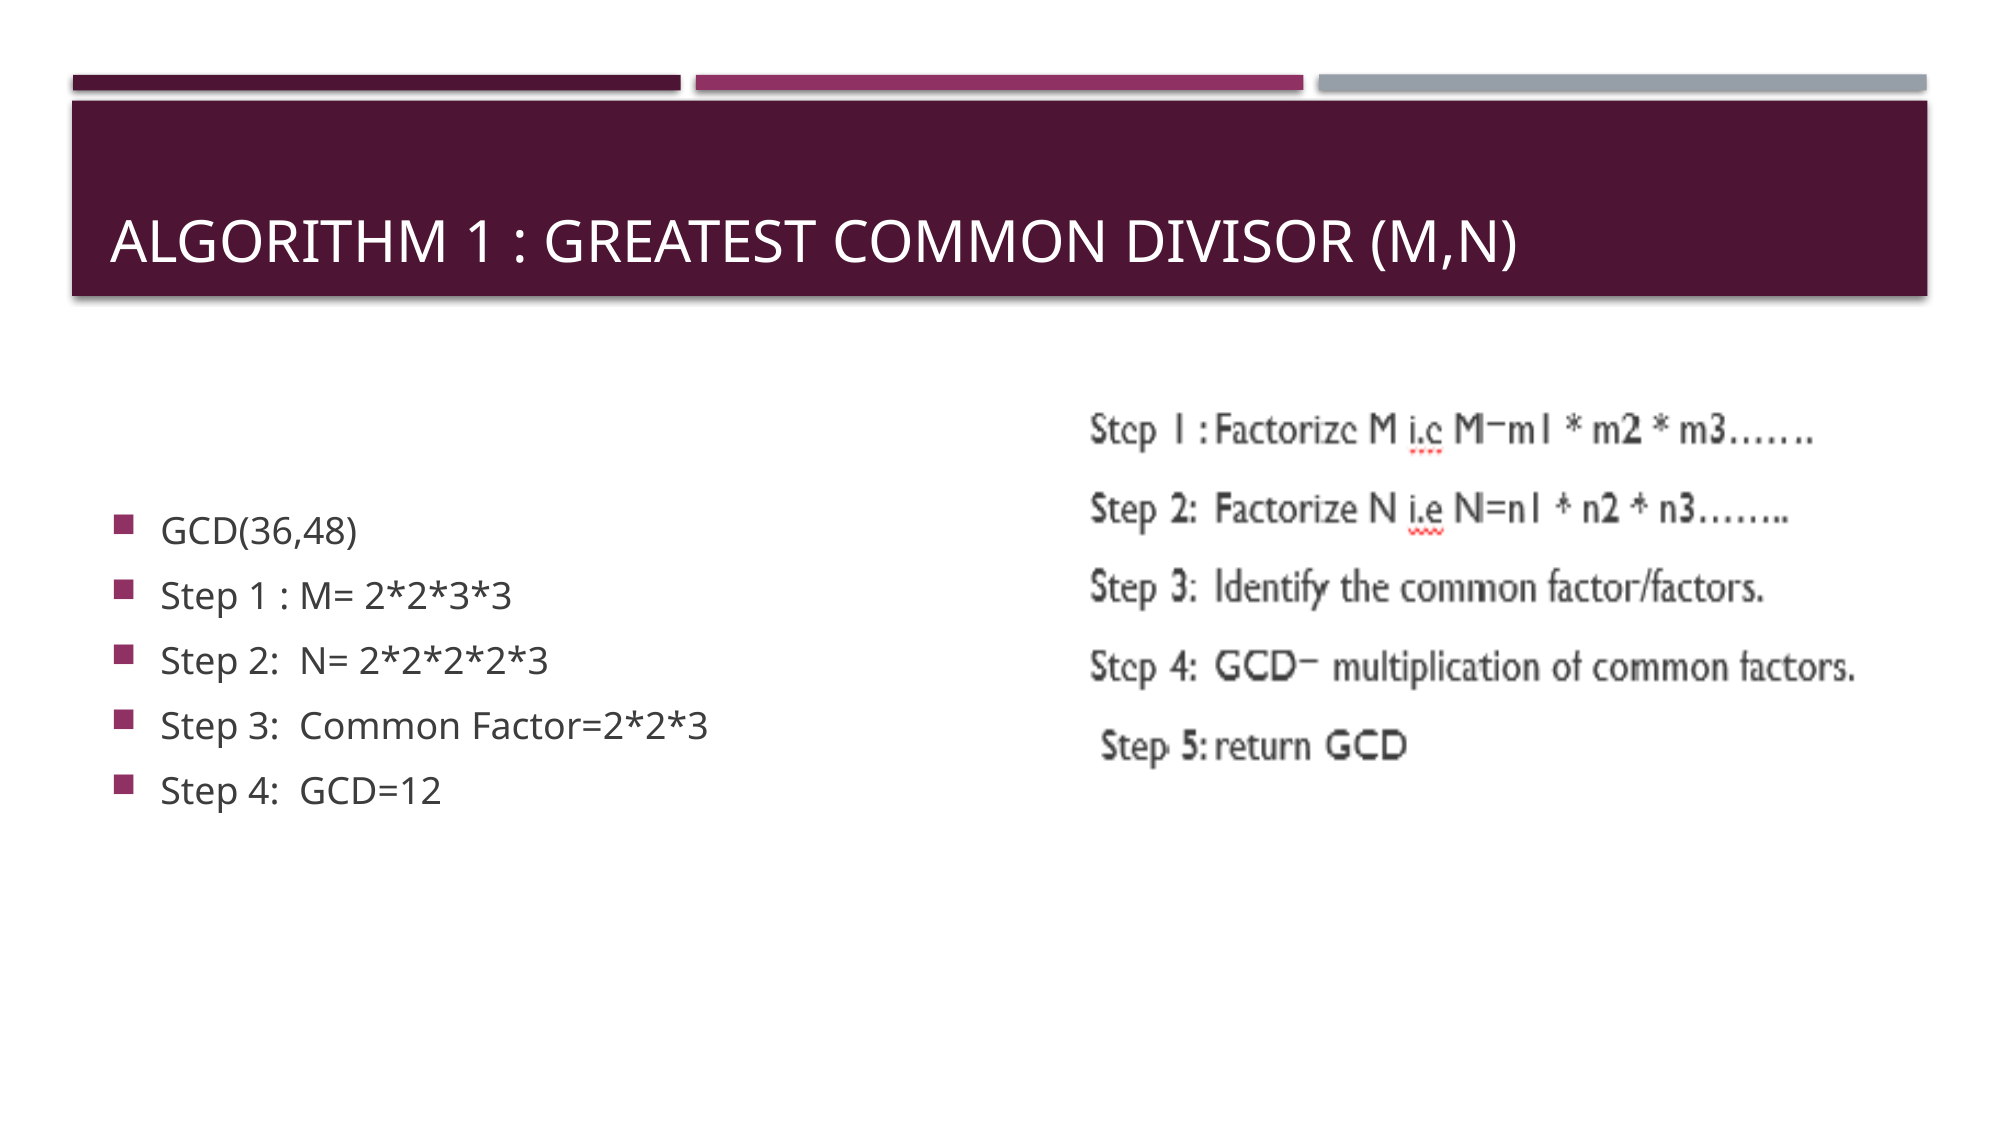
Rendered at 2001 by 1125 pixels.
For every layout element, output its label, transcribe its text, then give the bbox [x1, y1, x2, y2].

title ALGORITHM 1 : greatest common divisor (m,n) [95, 115, 1905, 282]
list GCD(36,48) Step 1 : M= 2*2*3*3 Step 2: N= 2*2*2*2*3 Step 3: Common Factor=2*2*3 Step 4: GCD=12 [95, 357, 1905, 962]
picture [1088, 408, 1873, 847]
